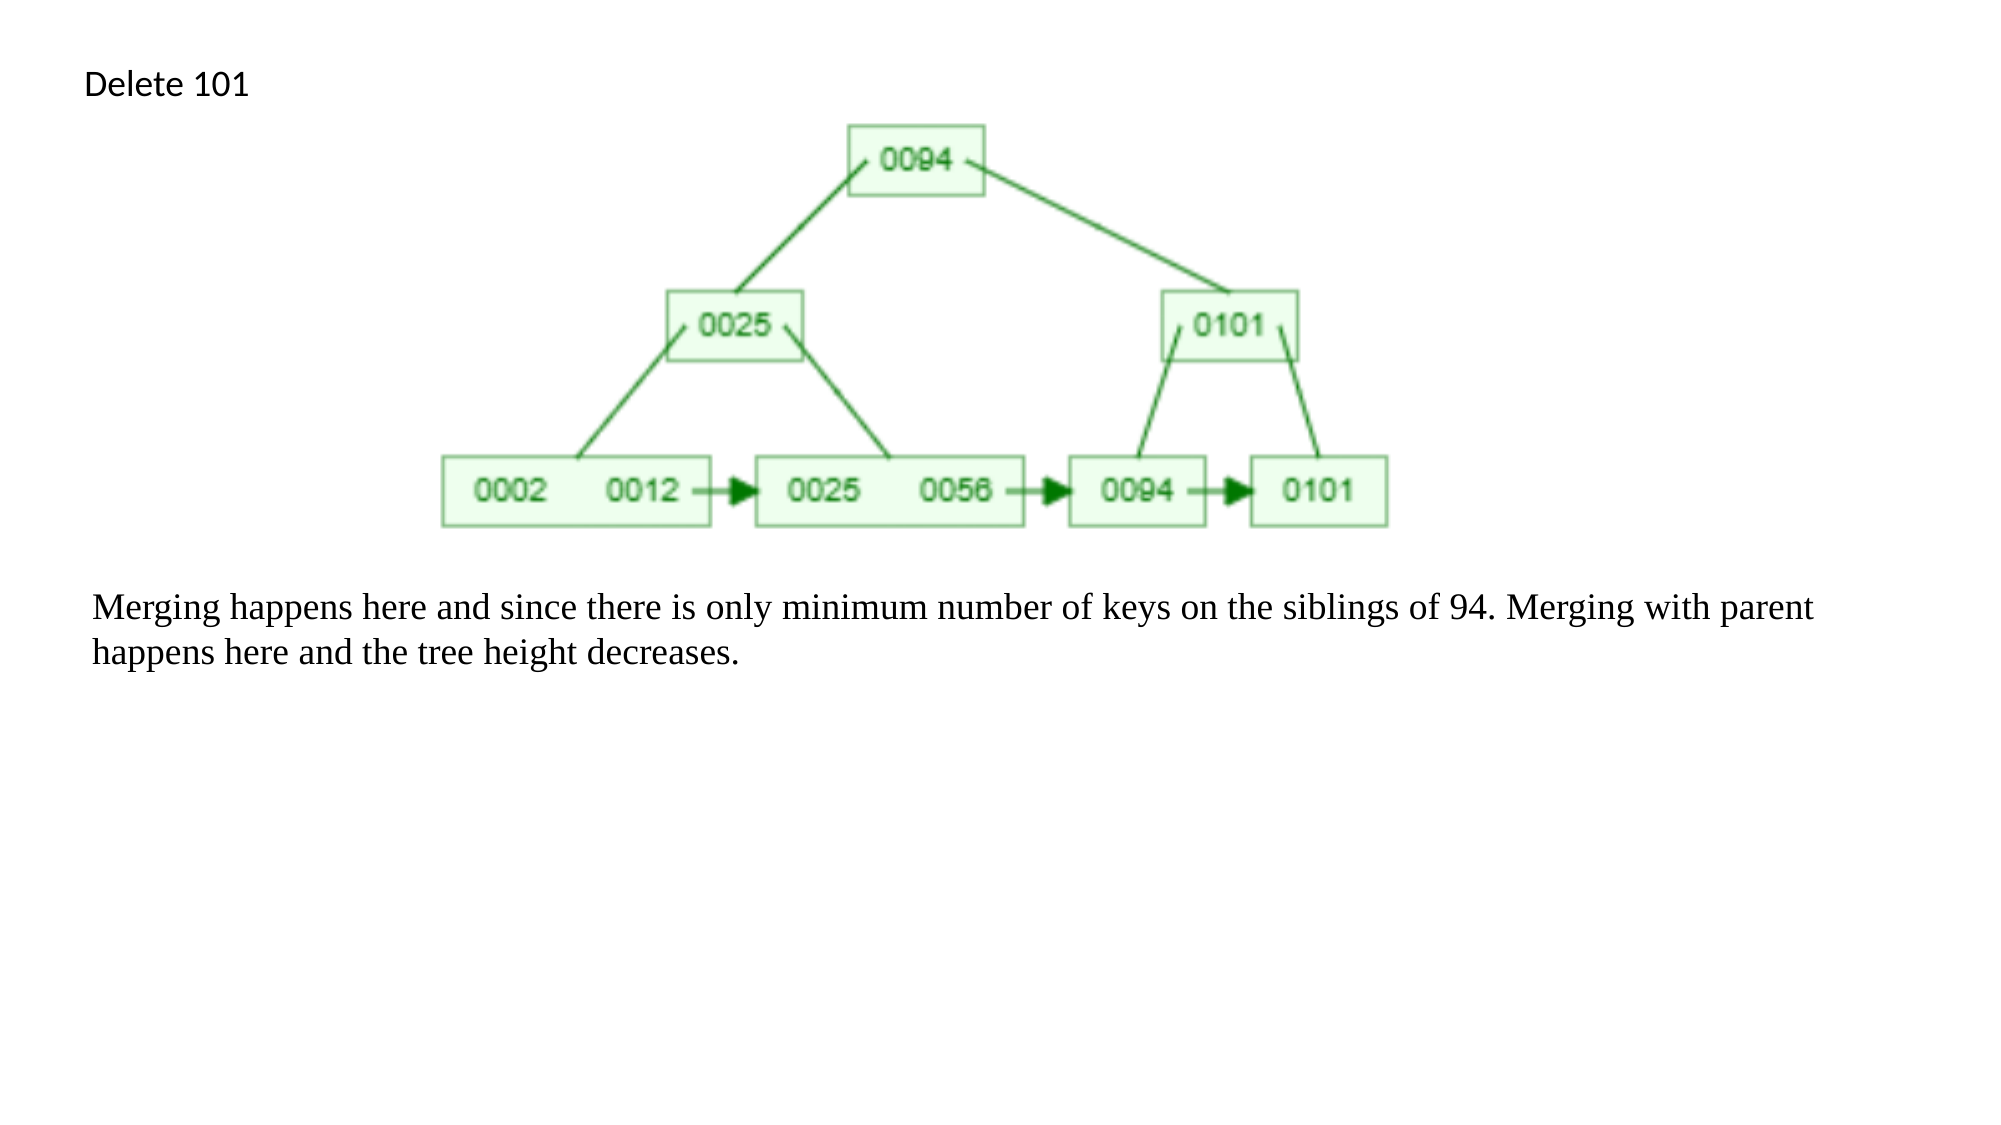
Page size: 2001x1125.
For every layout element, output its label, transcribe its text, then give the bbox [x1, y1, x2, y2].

text_box Merging happens here and since there is only minimum number of keys on the siblings of 94. Merging with parent happens here and the tree height decreases. [77, 574, 1880, 680]
picture [405, 96, 1461, 583]
text_box Delete 101 [69, 51, 406, 112]
